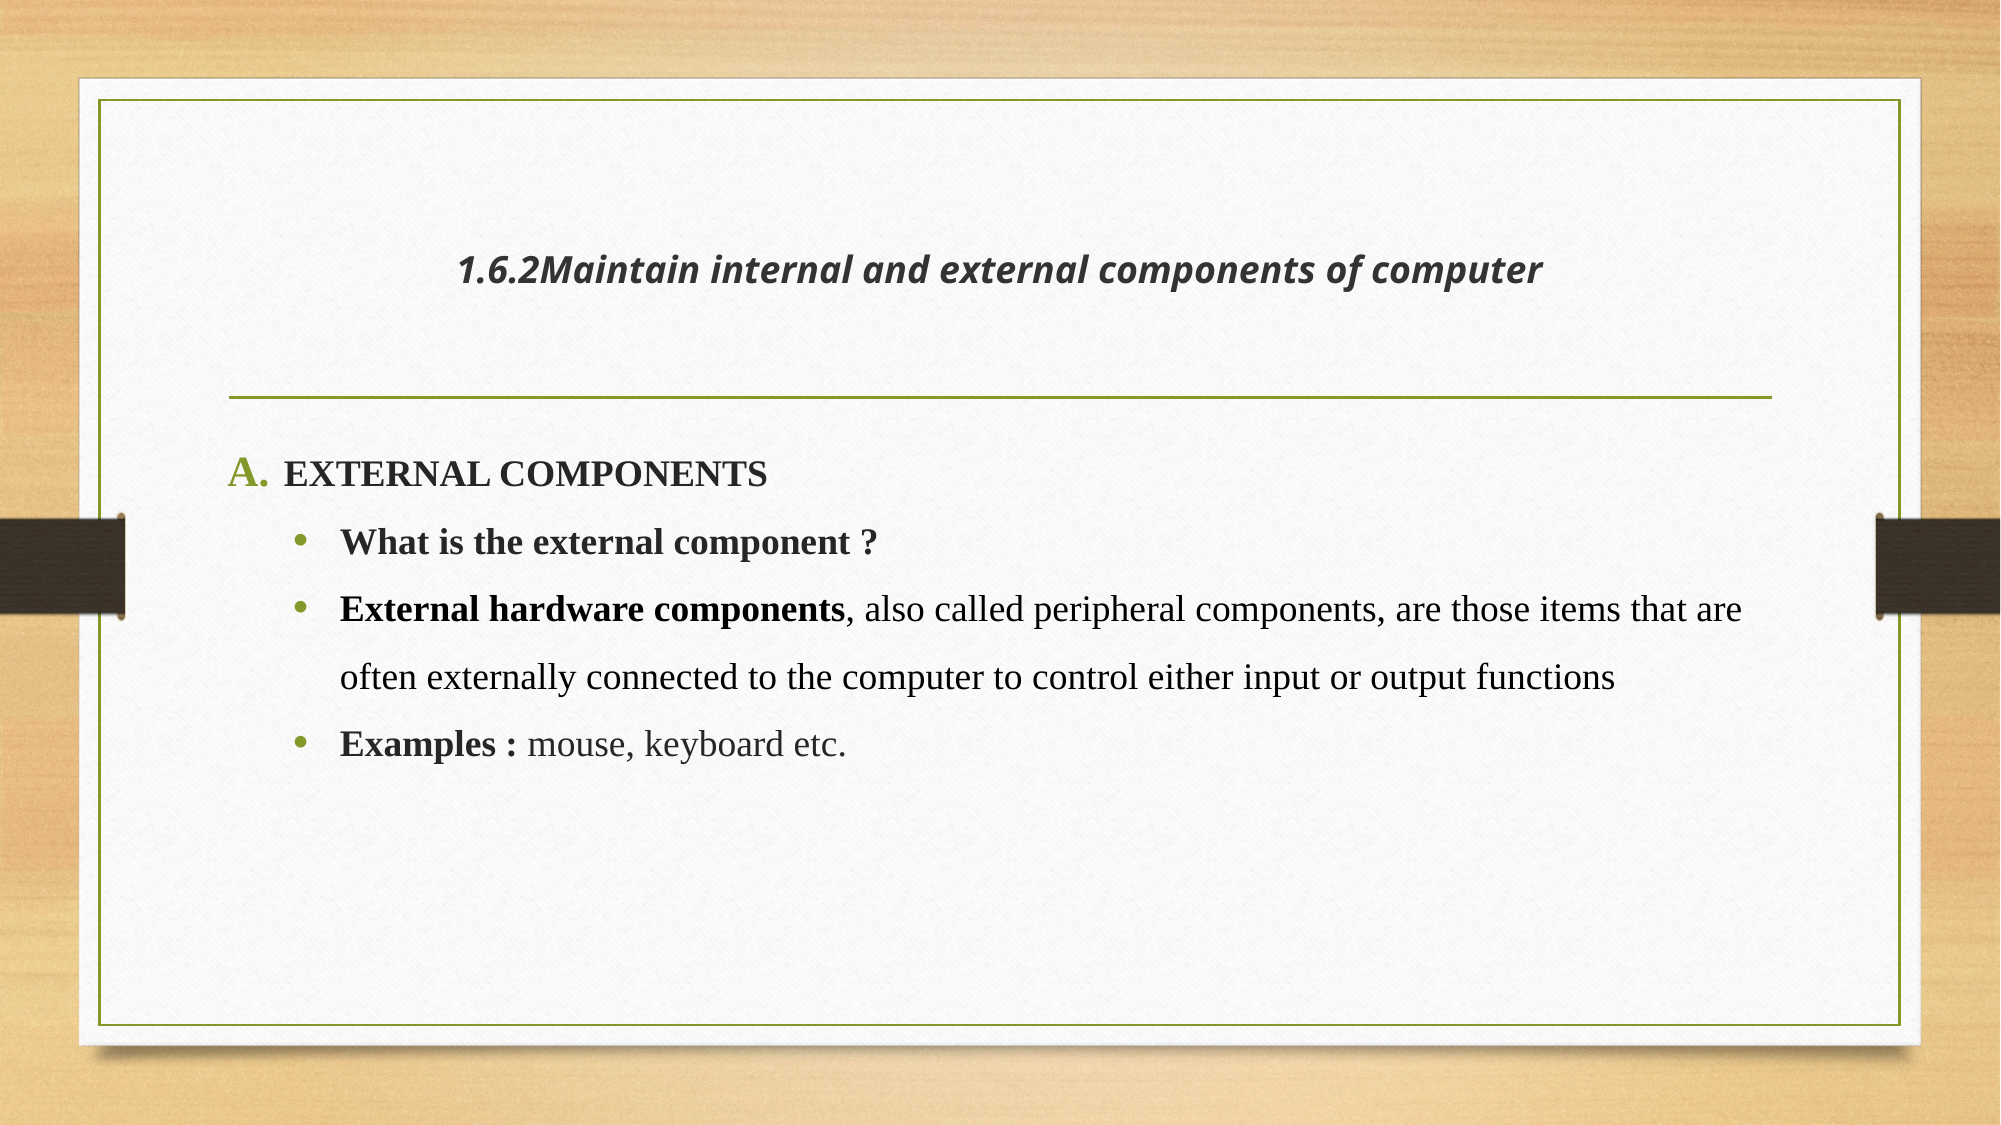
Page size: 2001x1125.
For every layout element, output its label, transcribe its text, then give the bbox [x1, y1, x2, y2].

list EXTERNAL COMPONENTS What is the external component ? External hardware components, also called peripheral components, are those items that are often externally connected to the computer to control either input or output functions Examples : mouse, keyboard etc. [212, 419, 1788, 964]
picture [0, 0, 2001, 1125]
title 1.6.2Maintain internal and external components of computer [212, 161, 1788, 375]
